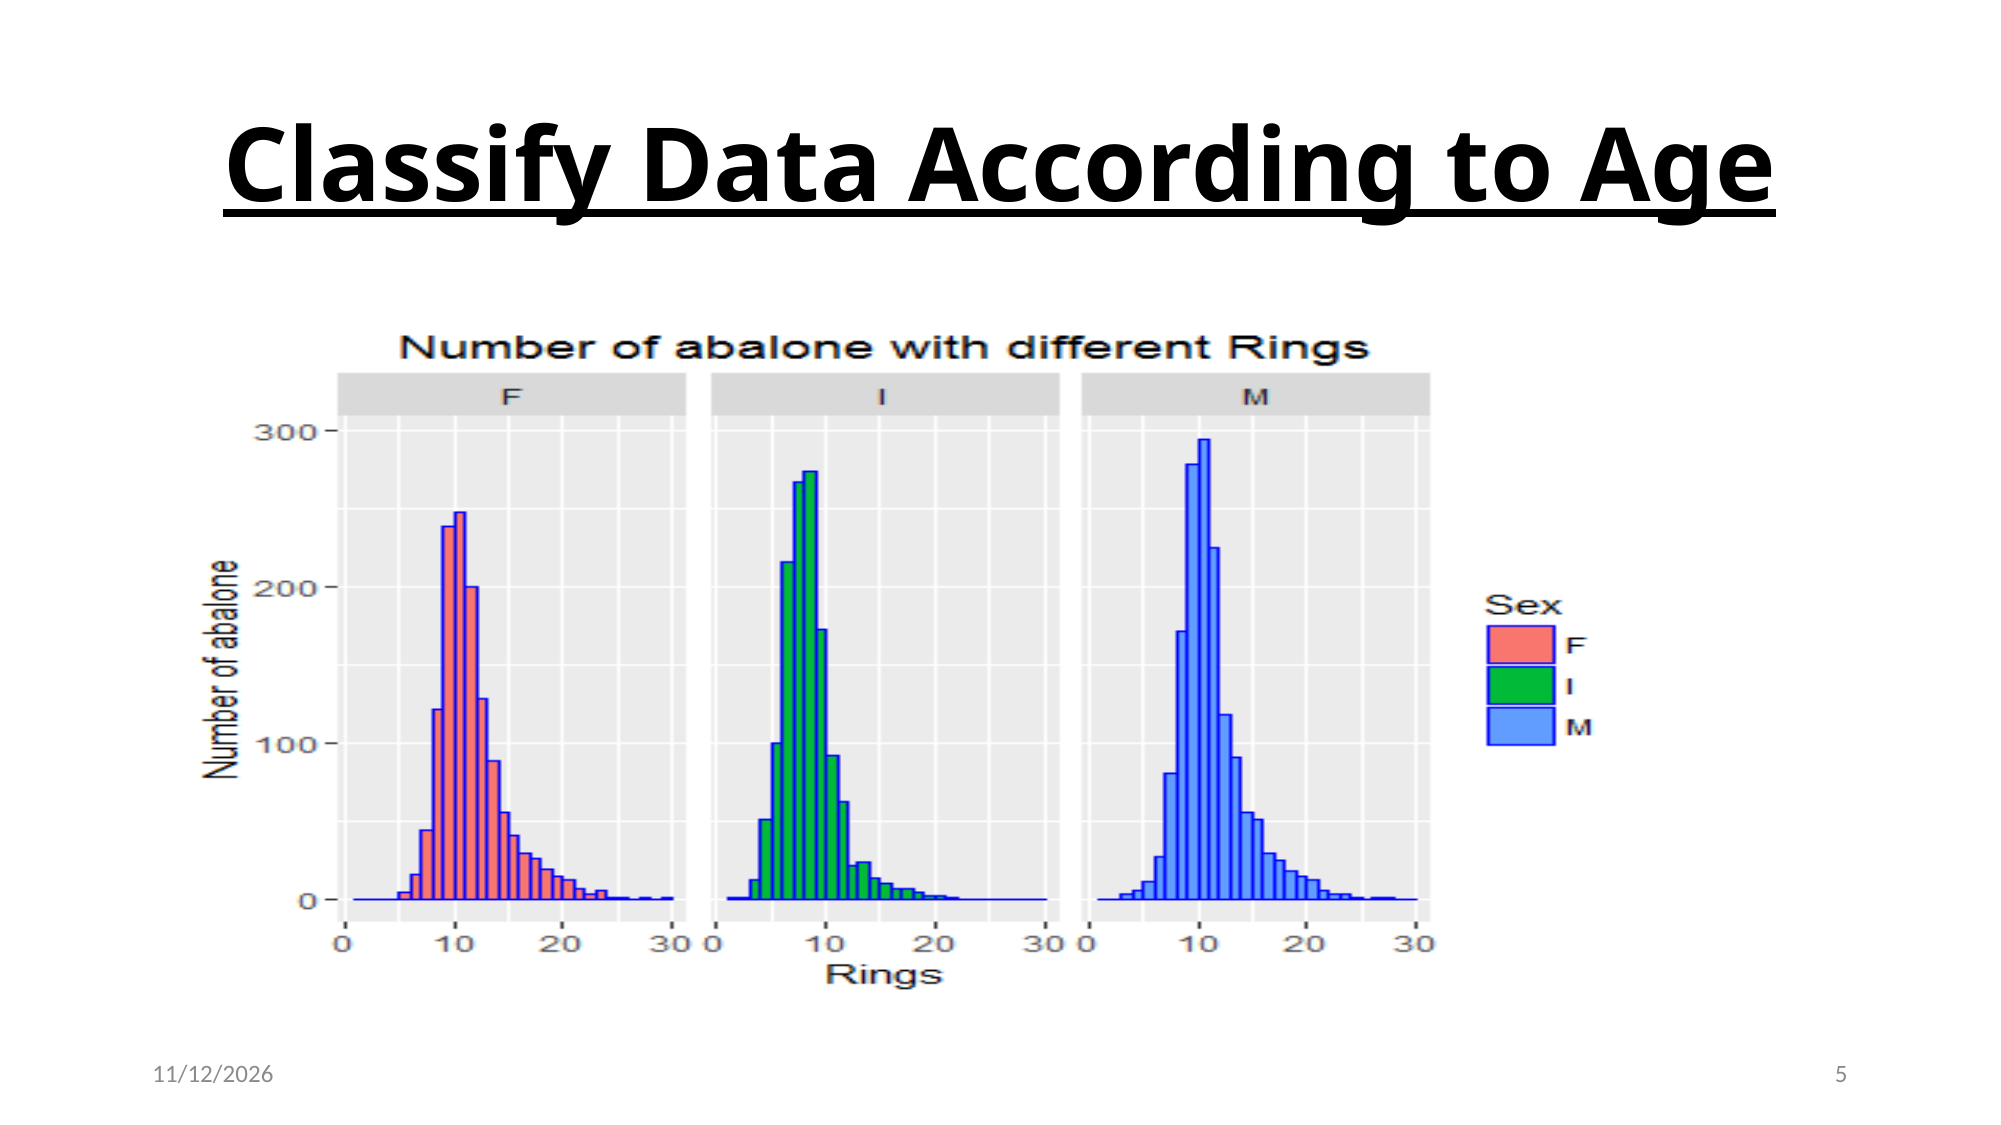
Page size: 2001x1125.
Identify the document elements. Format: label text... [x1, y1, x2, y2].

picture [166, 320, 1673, 1003]
title Classify Data According to Age [137, 59, 1863, 278]
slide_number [137, 1042, 588, 1103]
slide_number 5 [1412, 1042, 1863, 1103]
